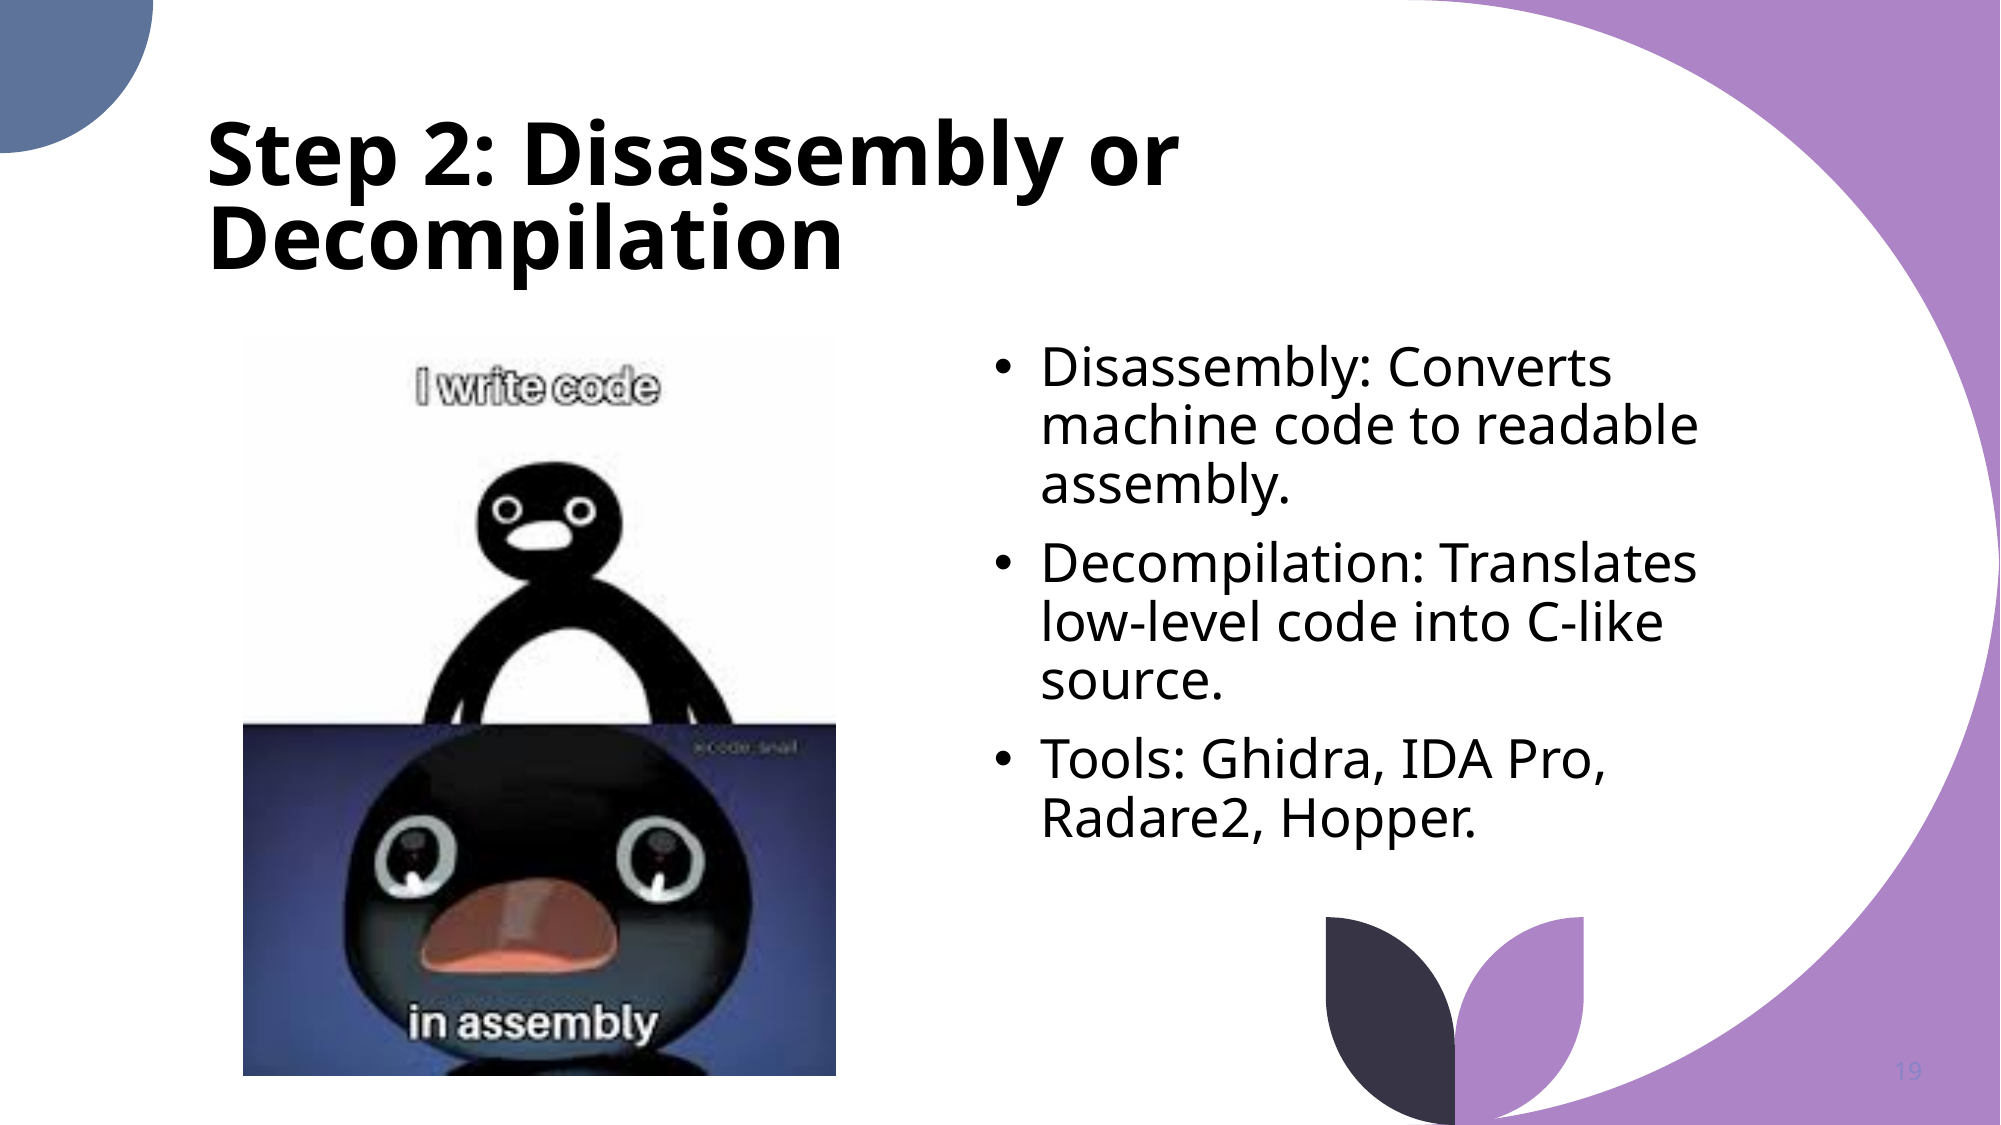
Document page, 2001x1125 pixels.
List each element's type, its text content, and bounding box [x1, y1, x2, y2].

picture [243, 336, 836, 1076]
title Step 2: Disassembly or Decompilation [191, 22, 1767, 294]
slide_number 19 [1665, 1042, 1938, 1103]
list Disassembly: Converts machine code to readable assembly. Decompilation: Translates low-level code into C-like source. Tools: Ghidra, IDA Pro, Radare2, Hopper. [979, 332, 1744, 879]
